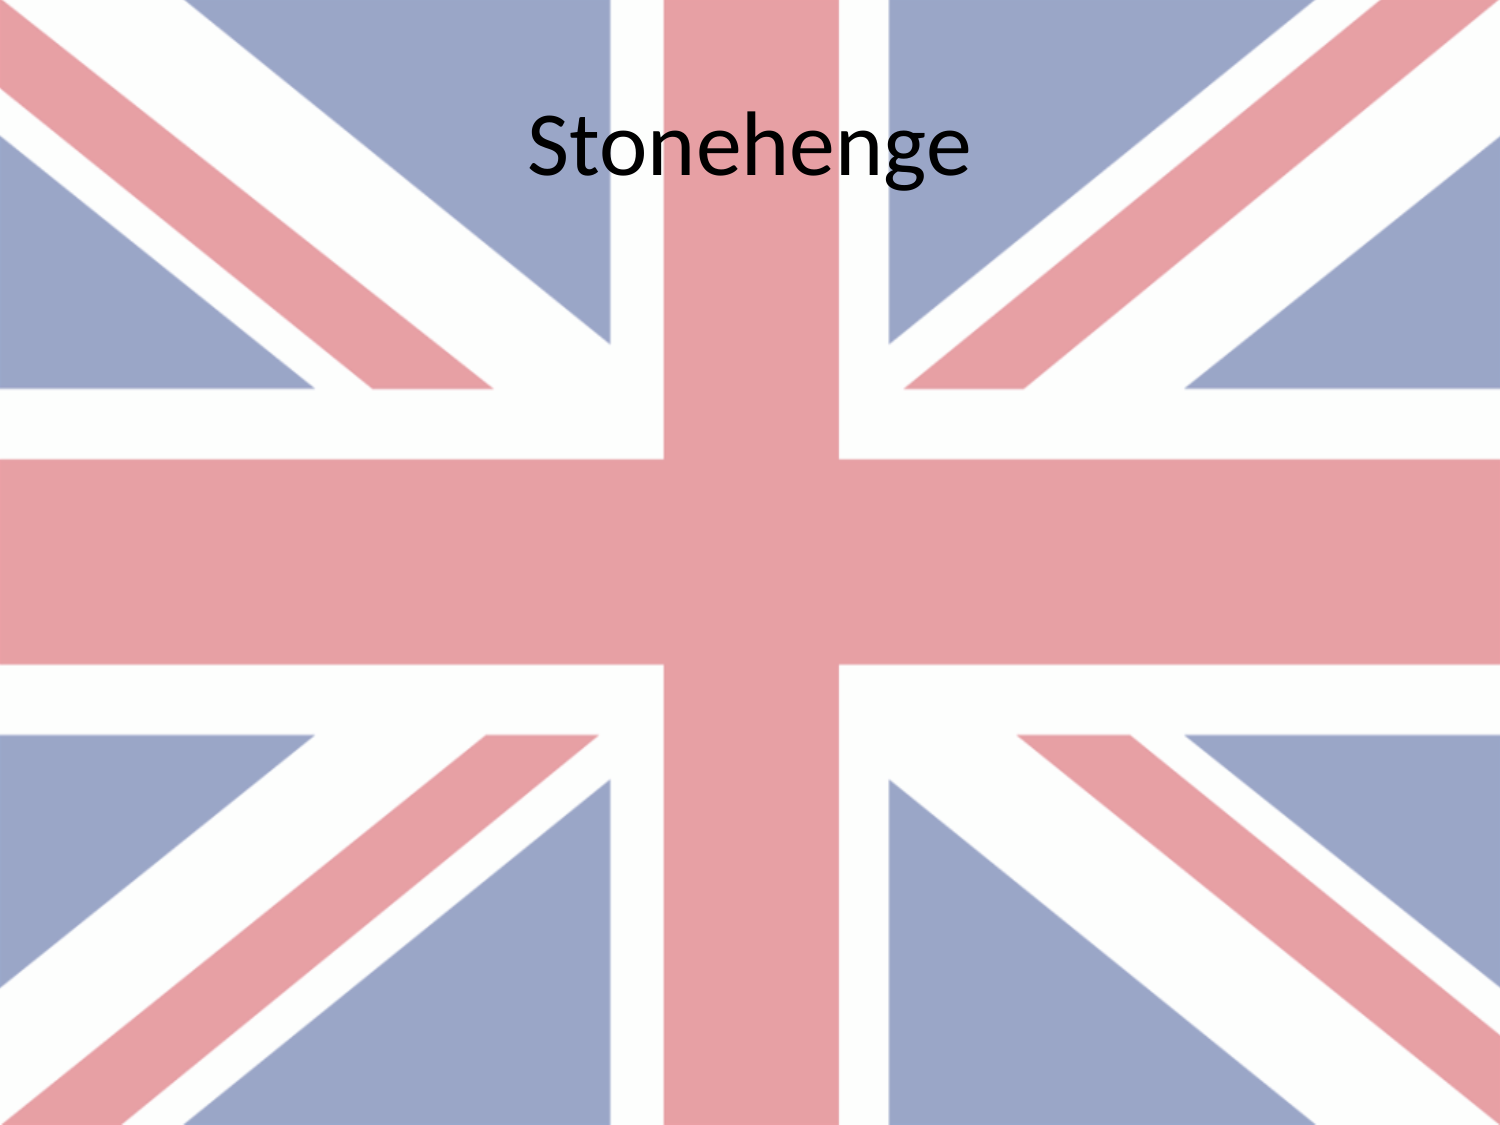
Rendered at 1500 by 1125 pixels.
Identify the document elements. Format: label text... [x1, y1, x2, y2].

title Stonehenge [75, 45, 1425, 233]
